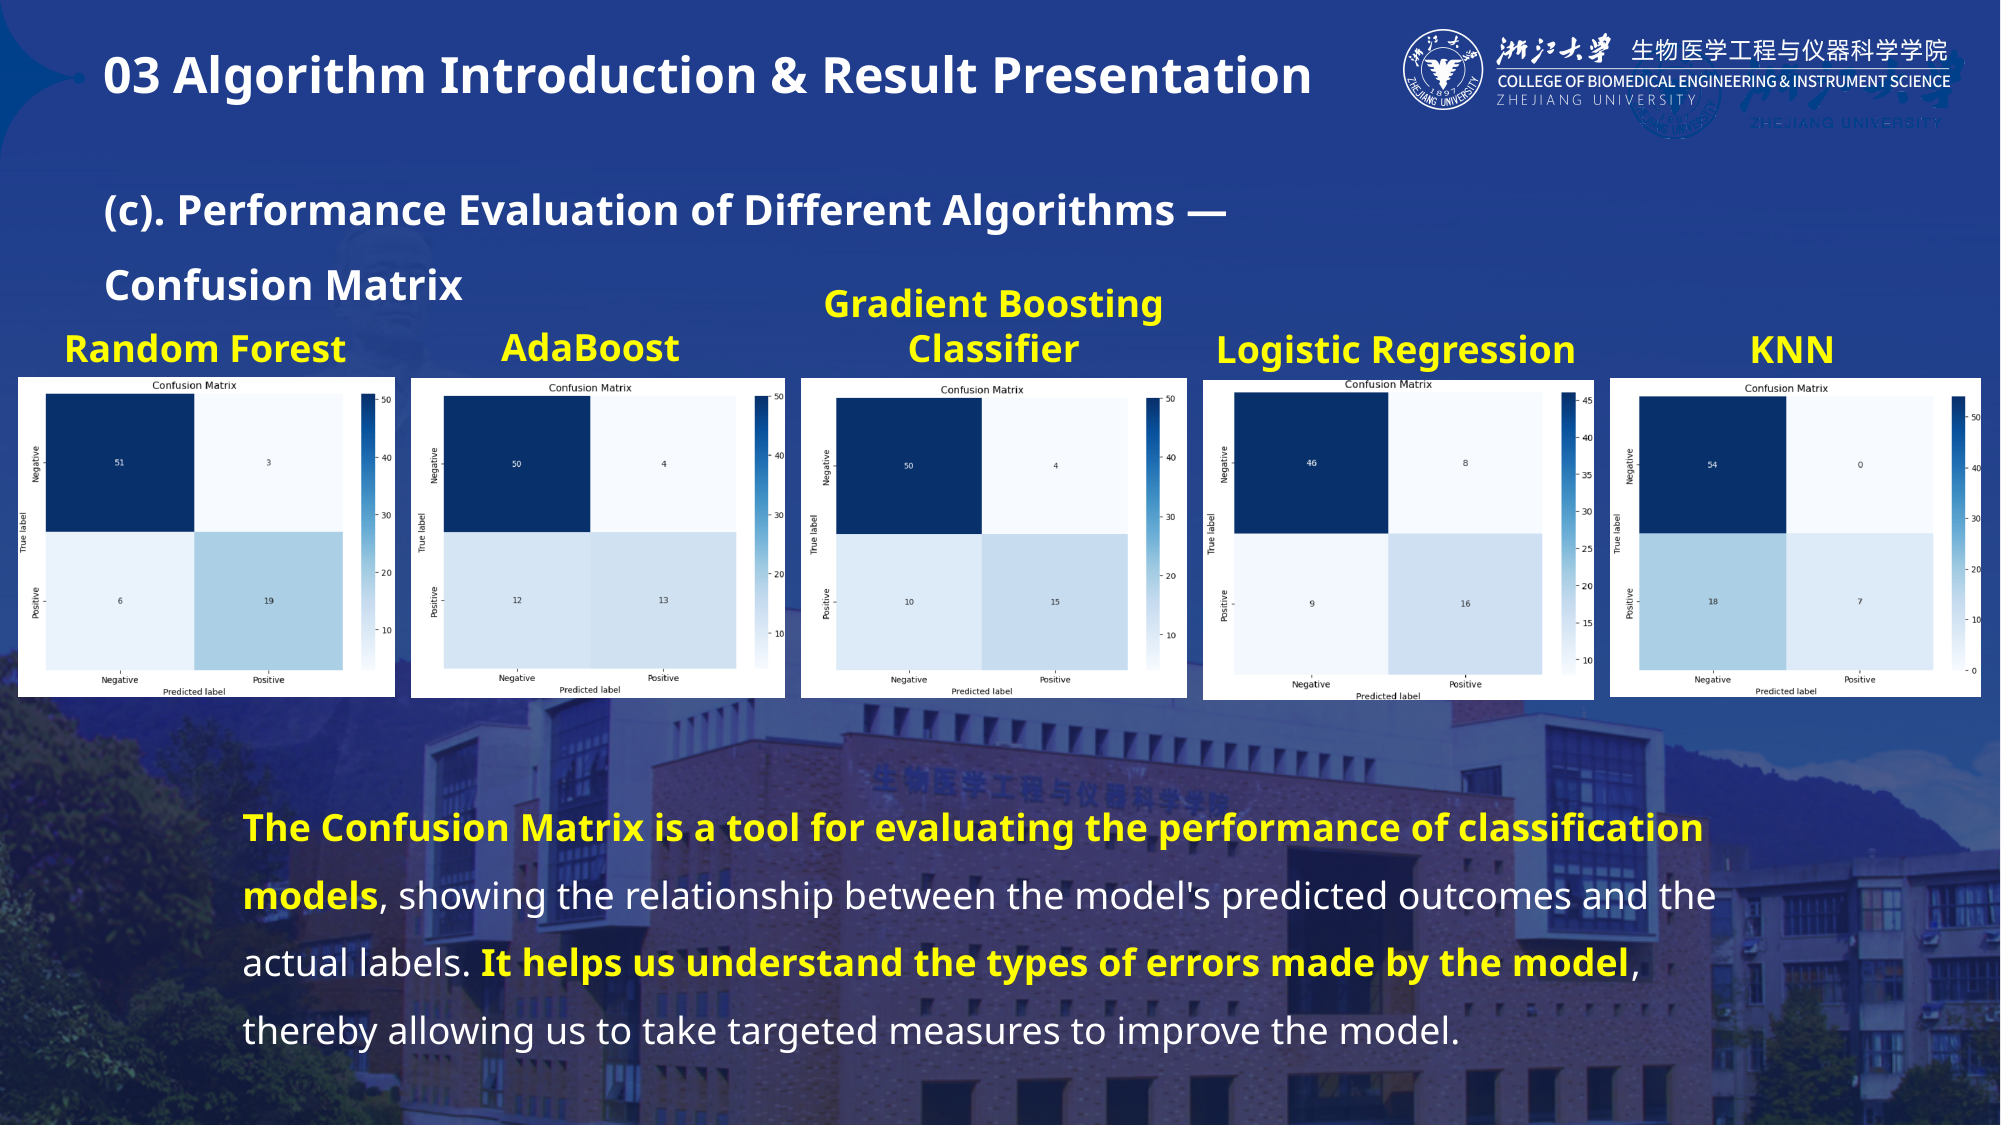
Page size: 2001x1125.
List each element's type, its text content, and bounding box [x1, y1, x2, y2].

text_box 03 Algorithm Introduction & Result Presentation [88, 35, 1628, 111]
text_box Random Forest [49, 317, 370, 377]
text_box KNN [1734, 319, 1859, 378]
text_box Gradient Boosting Classifier [777, 272, 1211, 378]
text_box AdaBoost [486, 316, 710, 377]
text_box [0, 0, 85, 161]
text_box Logistic Regression [1200, 319, 1601, 379]
picture [0, 0, 2001, 1125]
text_box The Confusion Matrix is a tool for evaluating the performance of classification models, showing the relationship between the model's predicted outcomes and the actual labels. It helps us understand the types of errors made by the model, thereby allowing us to take targeted measures to improve the model. [227, 774, 1761, 1059]
text_box (c). Performance Evaluation of Different Algorithms — Confusion Matrix [88, 151, 1271, 317]
